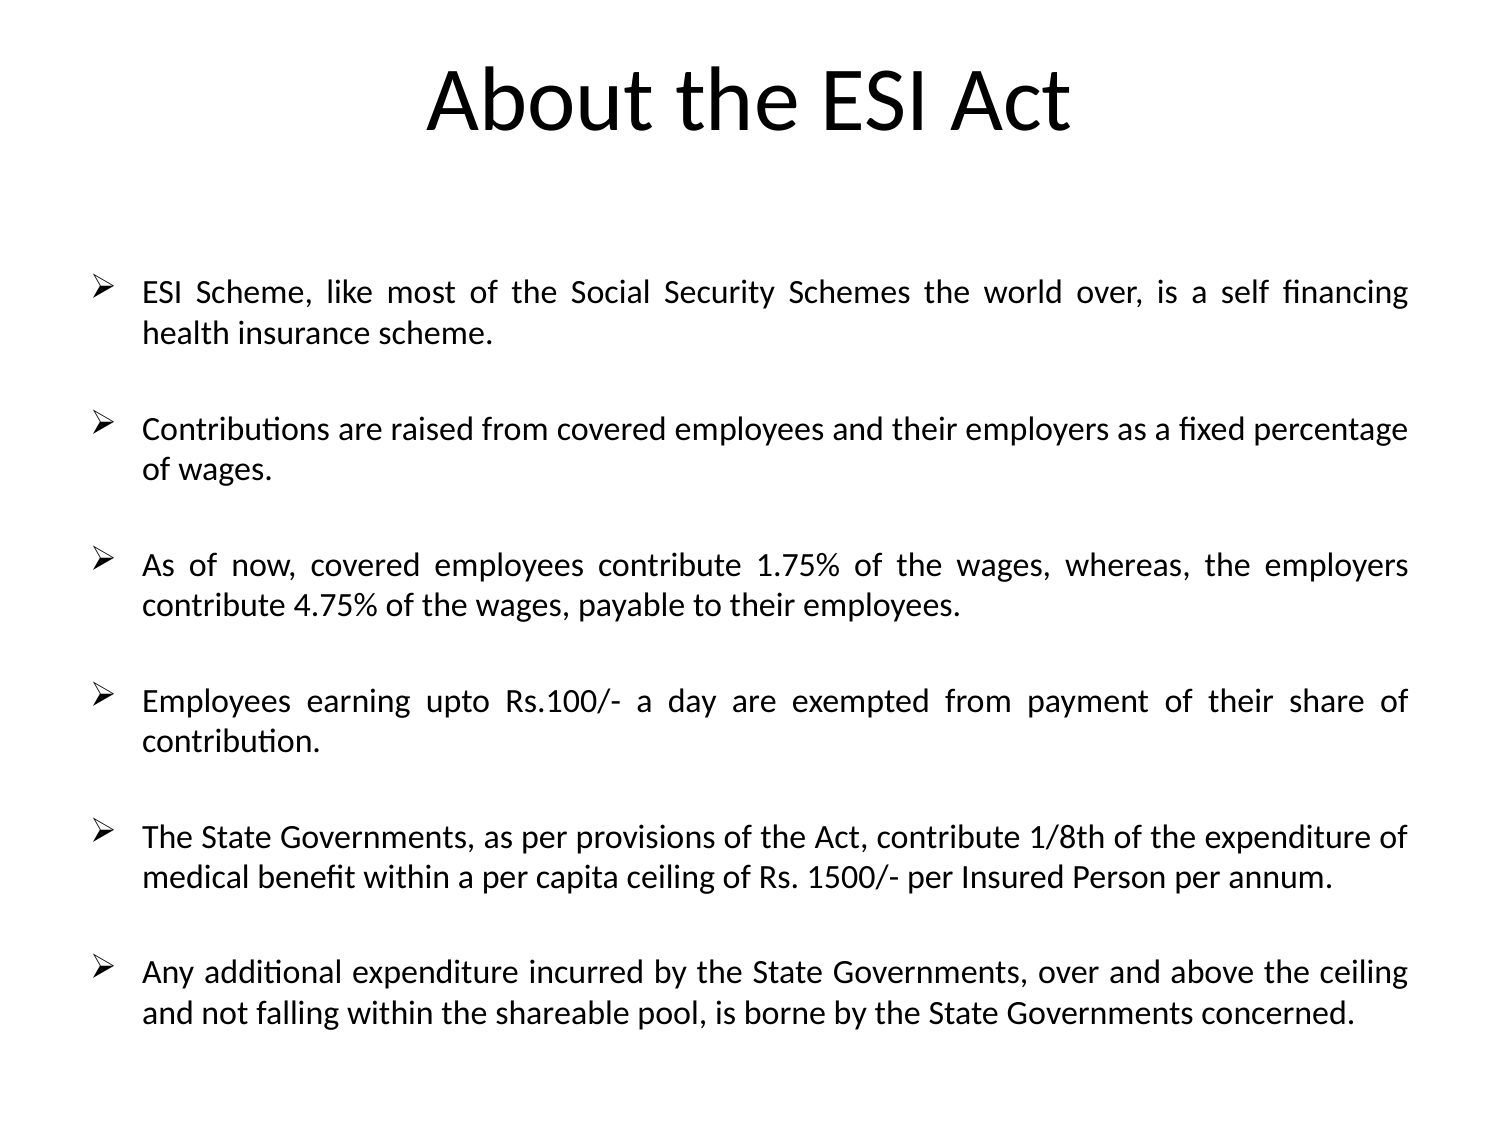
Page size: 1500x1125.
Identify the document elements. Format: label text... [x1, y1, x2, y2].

list ESI Scheme, like most of the Social Security Schemes the world over, is a self financing health insurance scheme. Contributions are raised from covered employees and their employers as a fixed percentage of wages. As of now, covered employees contribute 1.75% of the wages, whereas, the employers contribute 4.75% of the wages, payable to their employees. Employees earning upto Rs.100/- a day are exempted from payment of their share of contribution. The State Governments, as per provisions of the Act, contribute 1/8th of the expenditure of medical benefit within a per capita ceiling of Rs. 1500/- per Insured Person per annum. Any additional expenditure incurred by the State Governments, over and above the ceiling and not falling within the shareable pool, is borne by the State Governments concerned. [75, 262, 1425, 1088]
title About the ESI Act [75, 0, 1425, 188]
